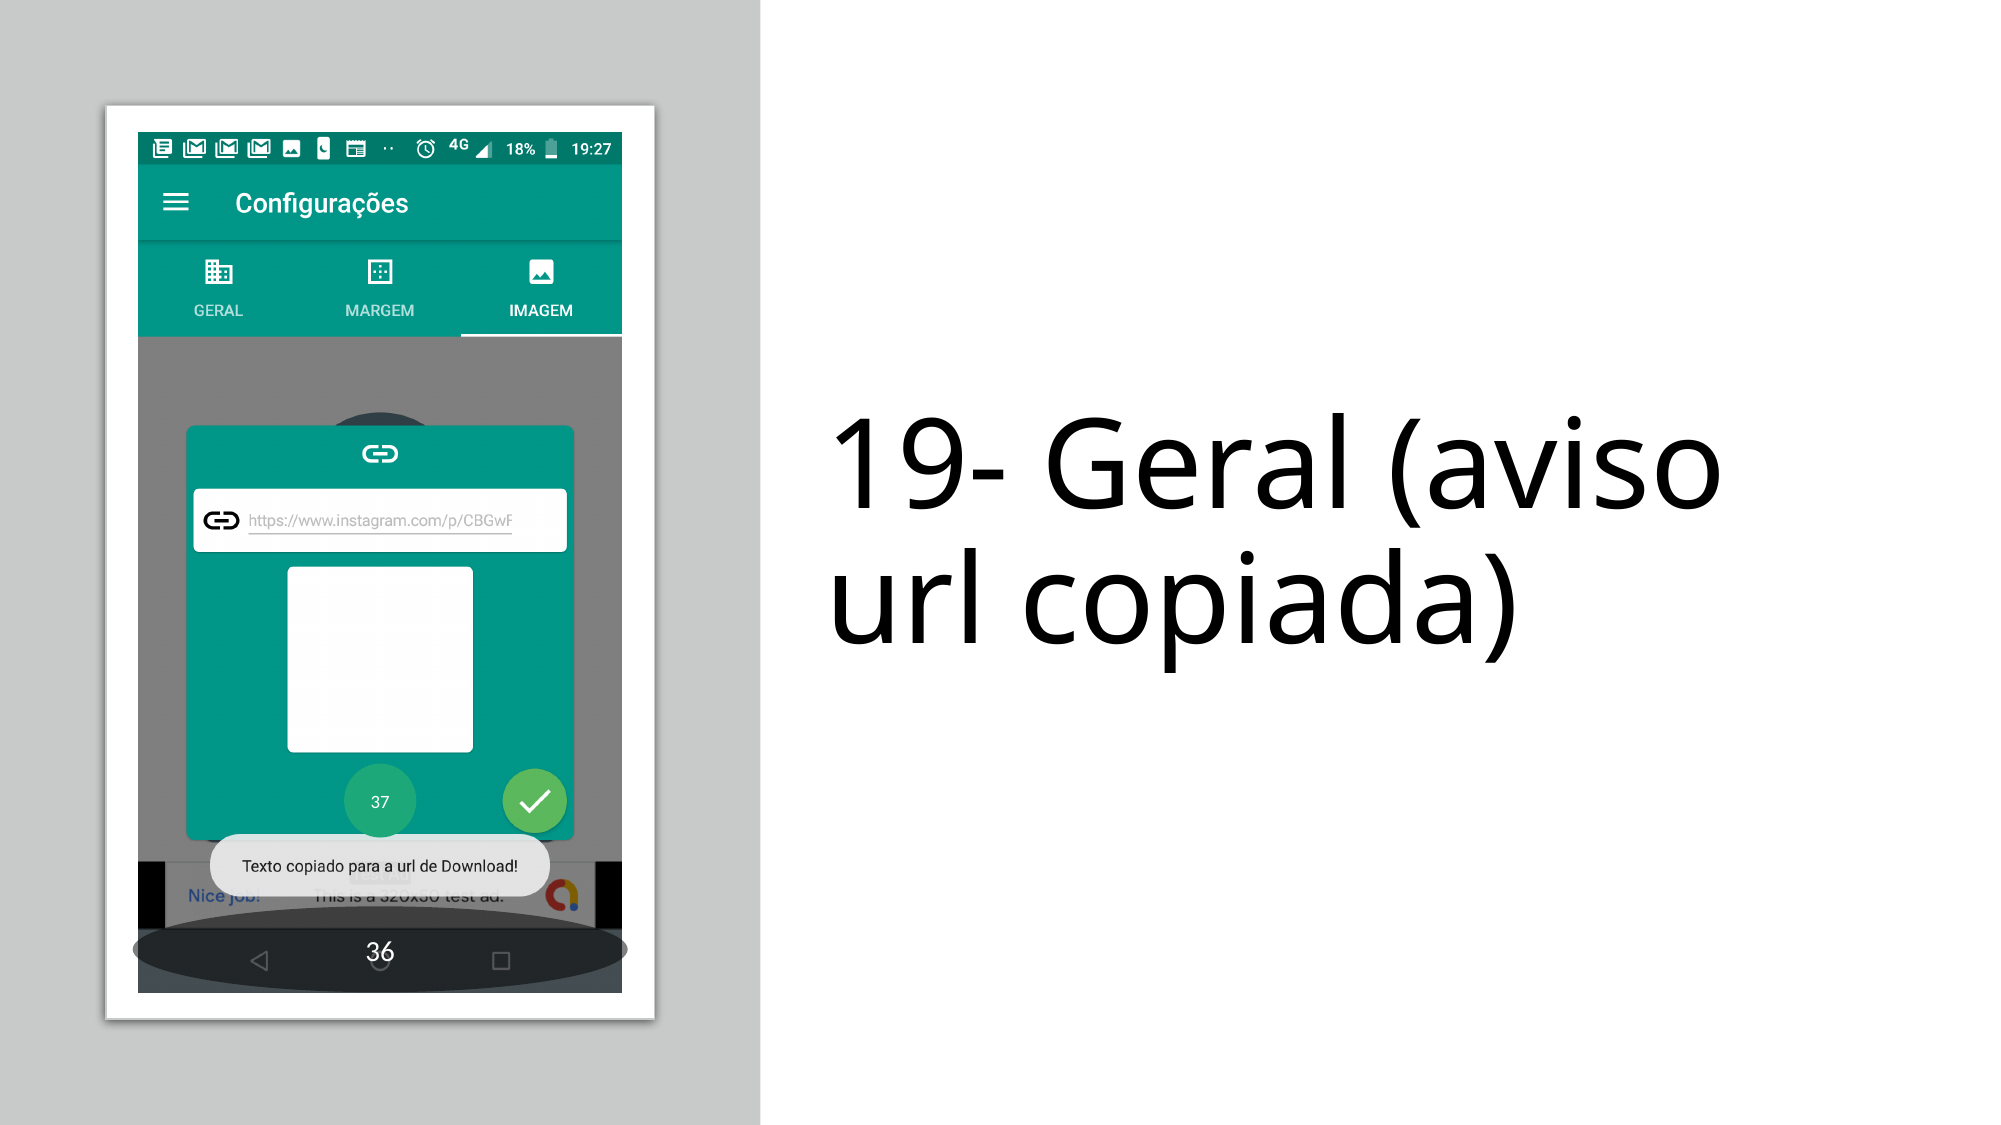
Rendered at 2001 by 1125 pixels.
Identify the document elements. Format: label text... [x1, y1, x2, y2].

text_box [105, 105, 656, 1020]
text_box [0, 0, 761, 1125]
text_box 36 [623, 939, 629, 959]
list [138, 132, 623, 993]
text_box 36 [131, 939, 138, 960]
title 19- Geral (aviso url copiada) [810, 104, 1895, 679]
